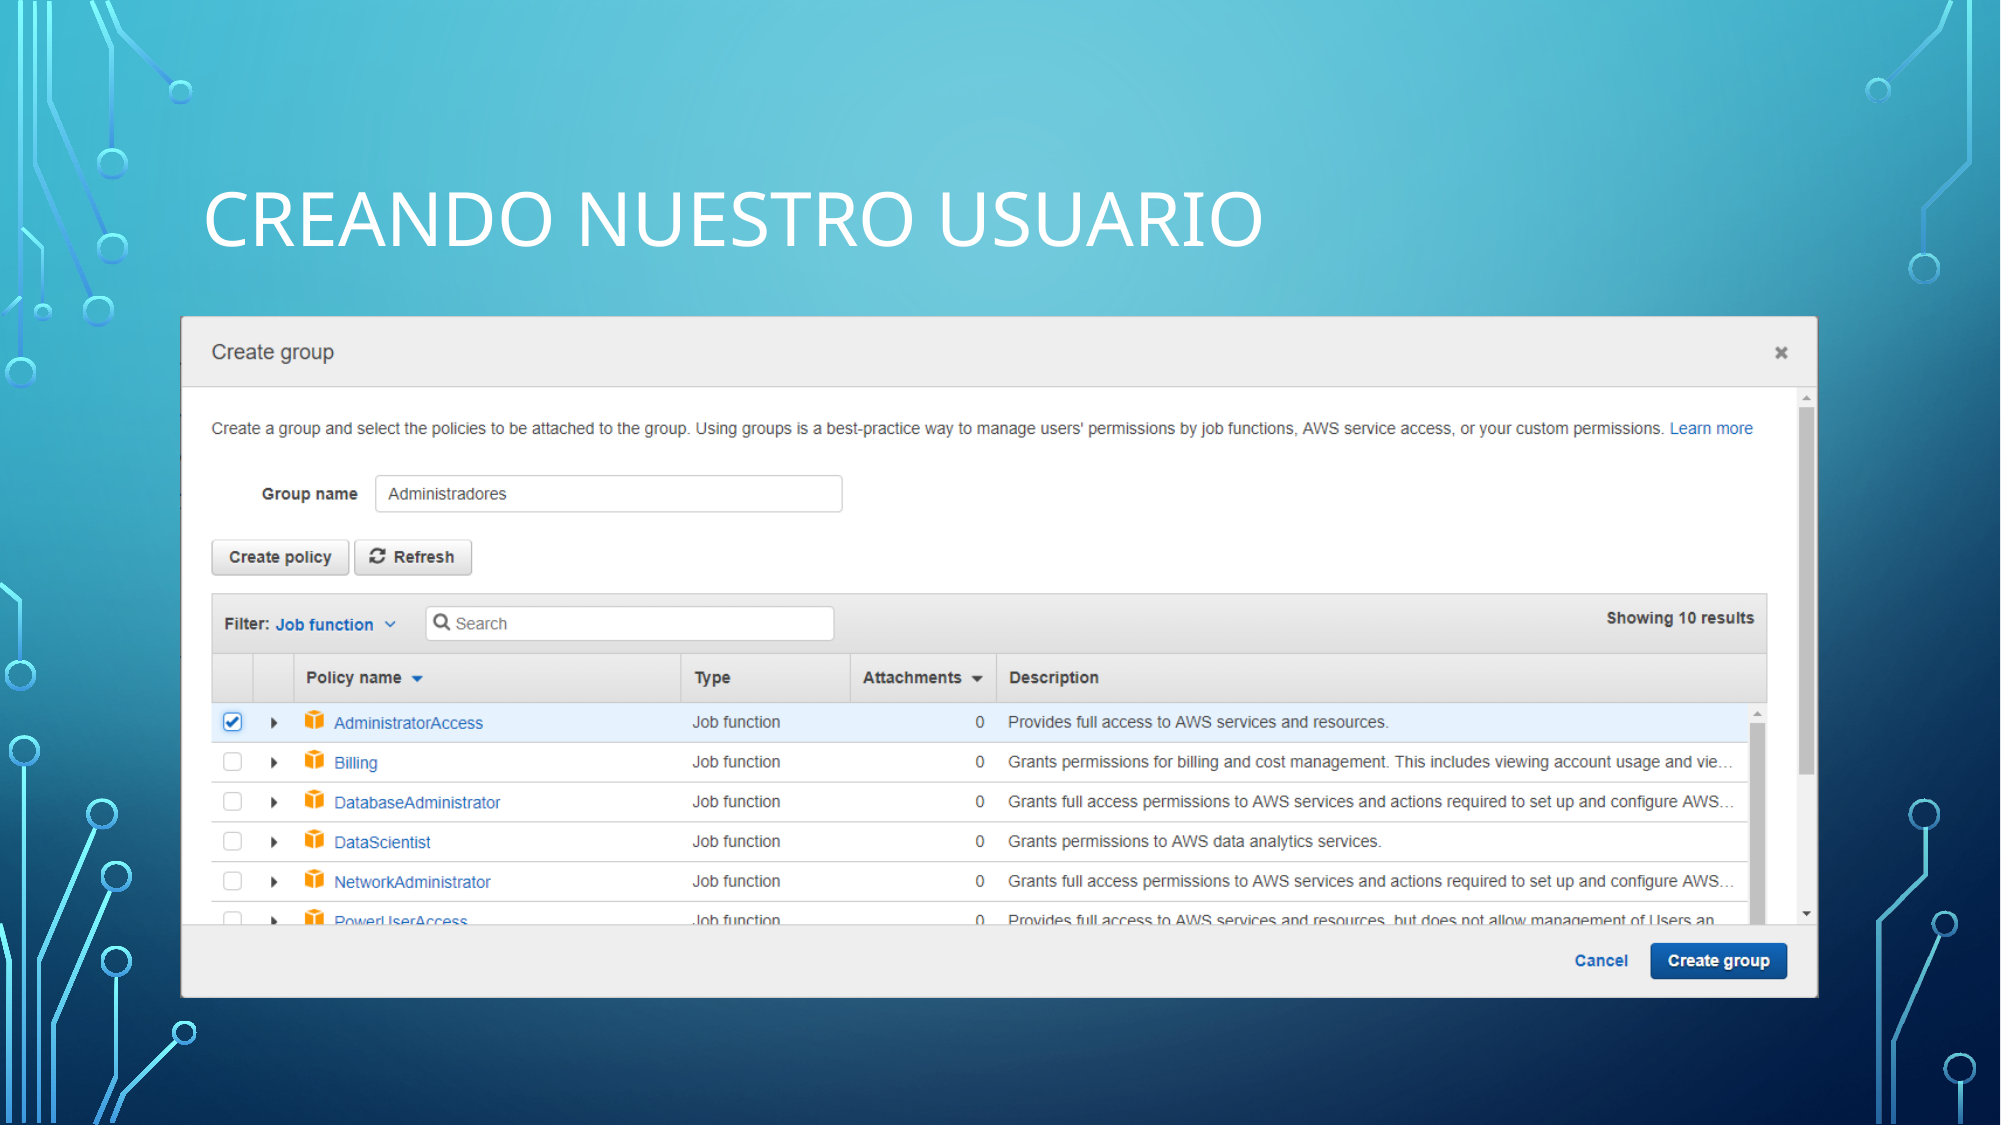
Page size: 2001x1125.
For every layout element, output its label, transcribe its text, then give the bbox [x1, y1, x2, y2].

title Creando nuestro usuario [187, 101, 1813, 315]
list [180, 315, 1819, 998]
